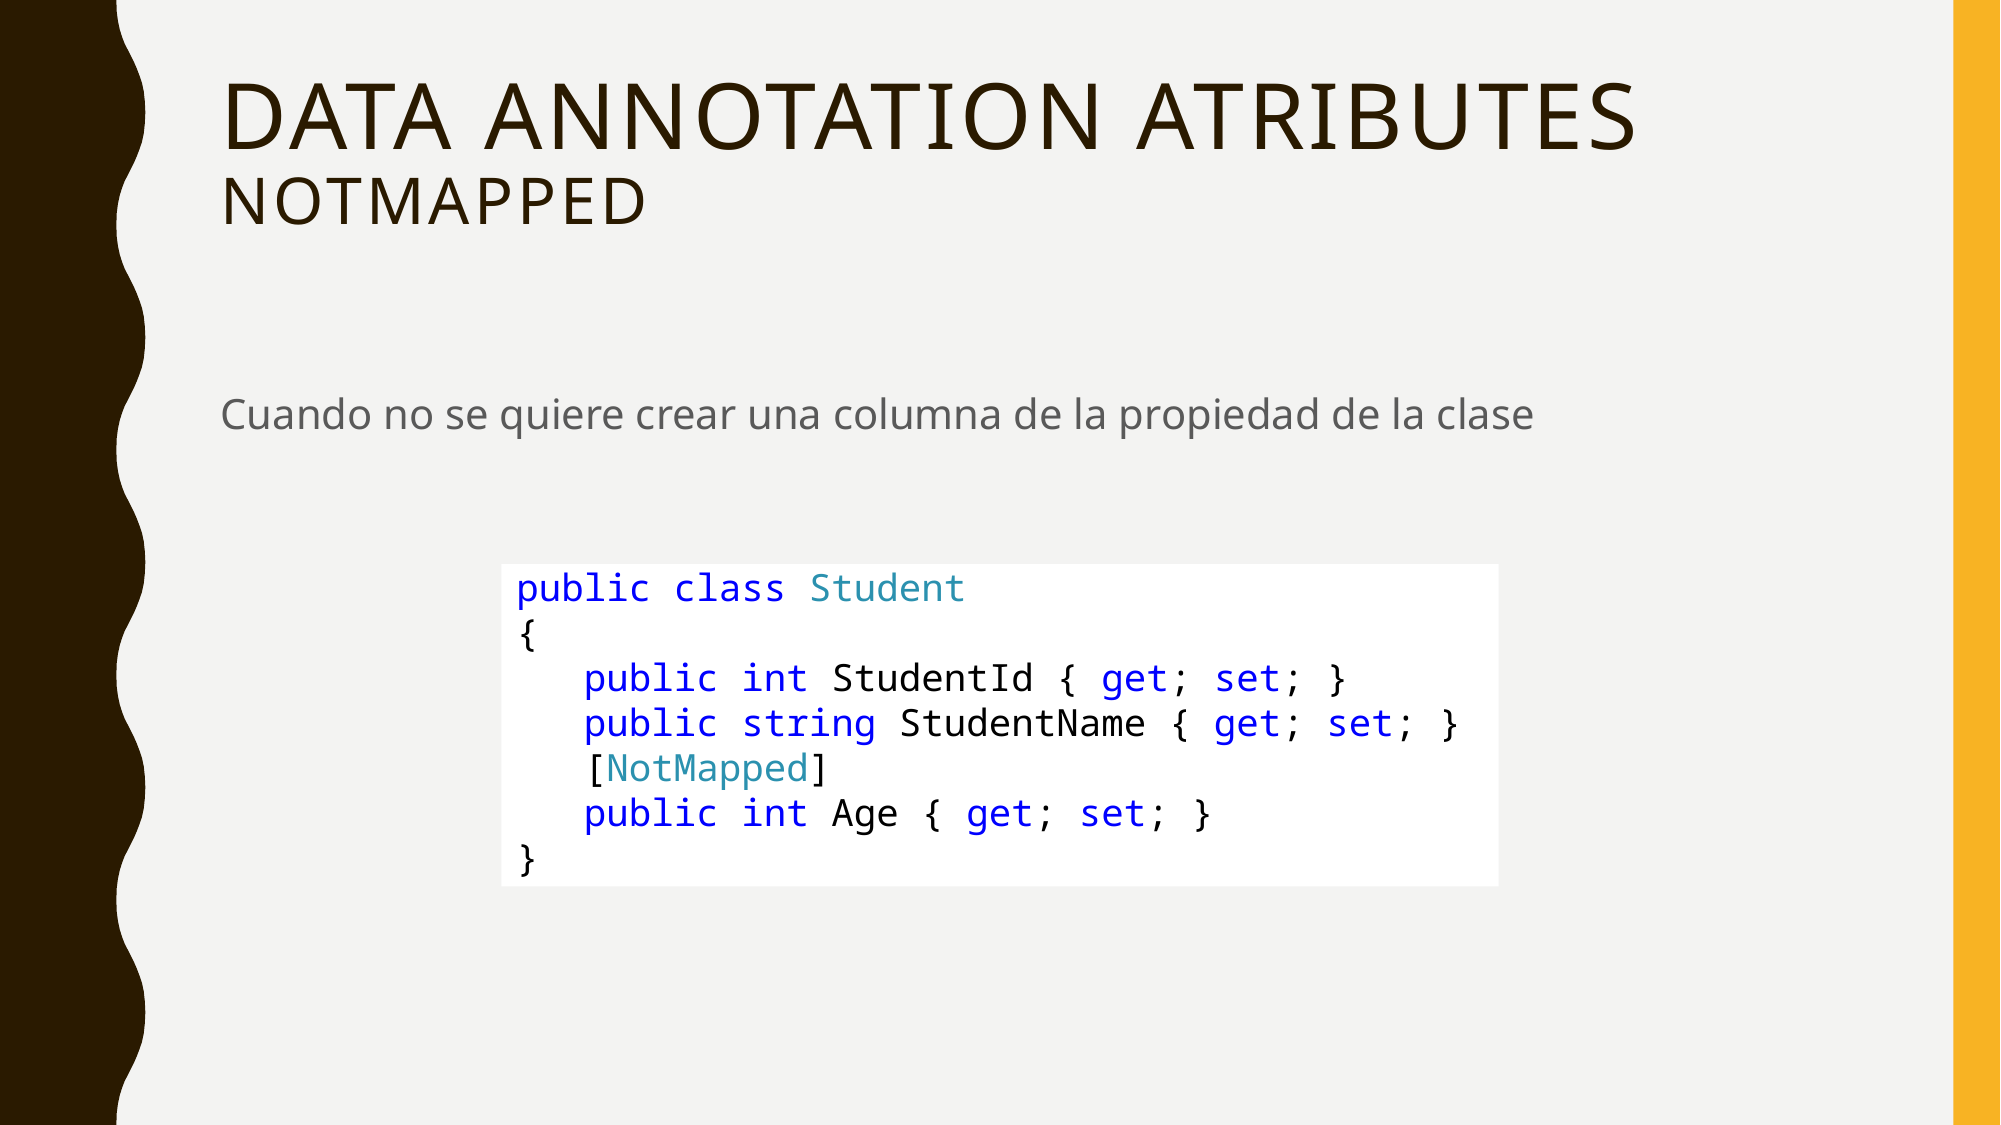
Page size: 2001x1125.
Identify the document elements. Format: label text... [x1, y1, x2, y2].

text_box public class Student { public int StudentId { get; set; } public string StudentName { get; set; } [NotMapped] public int Age { get; set; } } [501, 564, 1499, 887]
title Data annotation atributes notmapped [205, 62, 1875, 308]
list Cuando no se quiere crear una columna de la propiedad de la clase [205, 375, 1875, 965]
